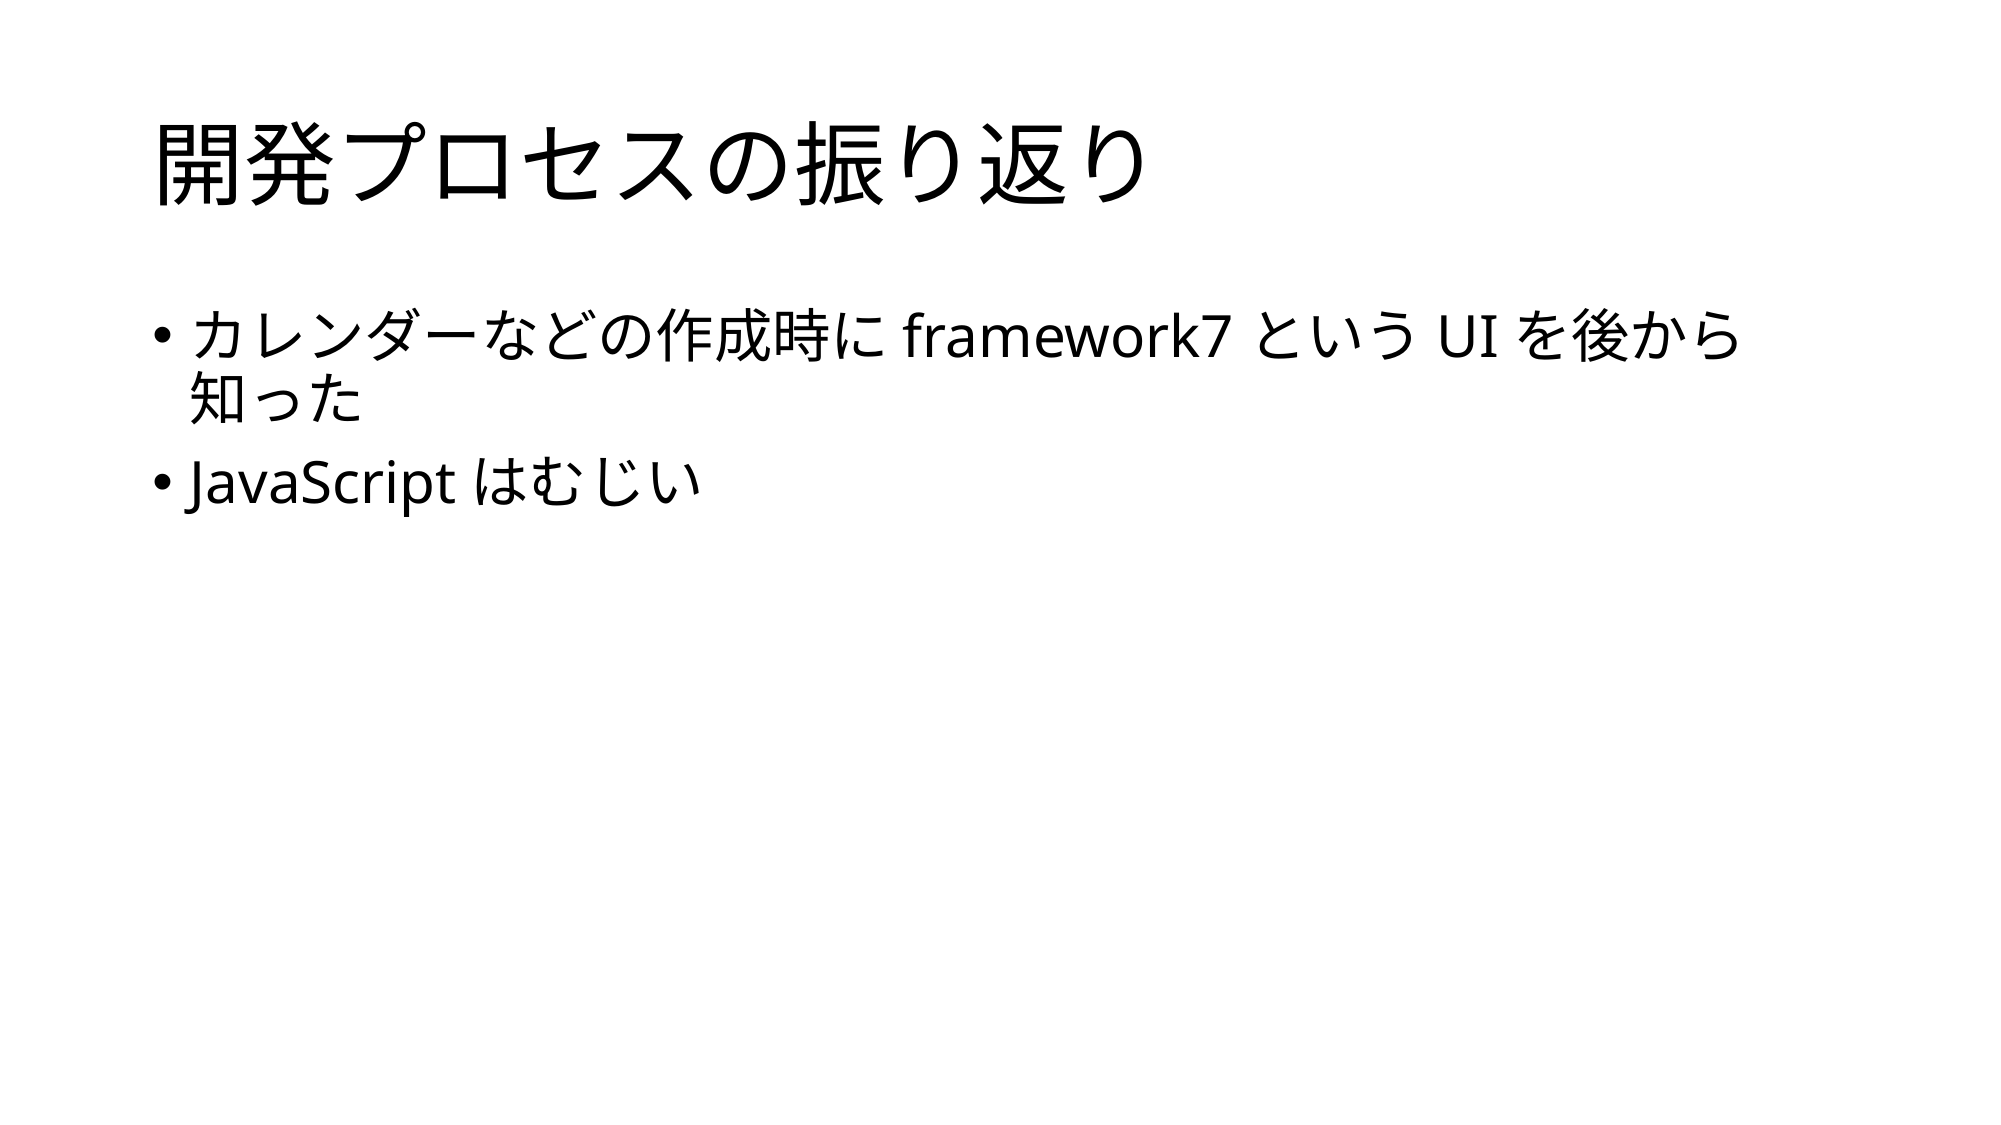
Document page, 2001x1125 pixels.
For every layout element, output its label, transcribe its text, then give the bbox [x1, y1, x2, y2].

title 開発プロセスの振り返り [137, 59, 1863, 278]
list カレンダーなどの作成時にframework7というUIを後から知った JavaScriptはむじい [137, 299, 1863, 1014]
